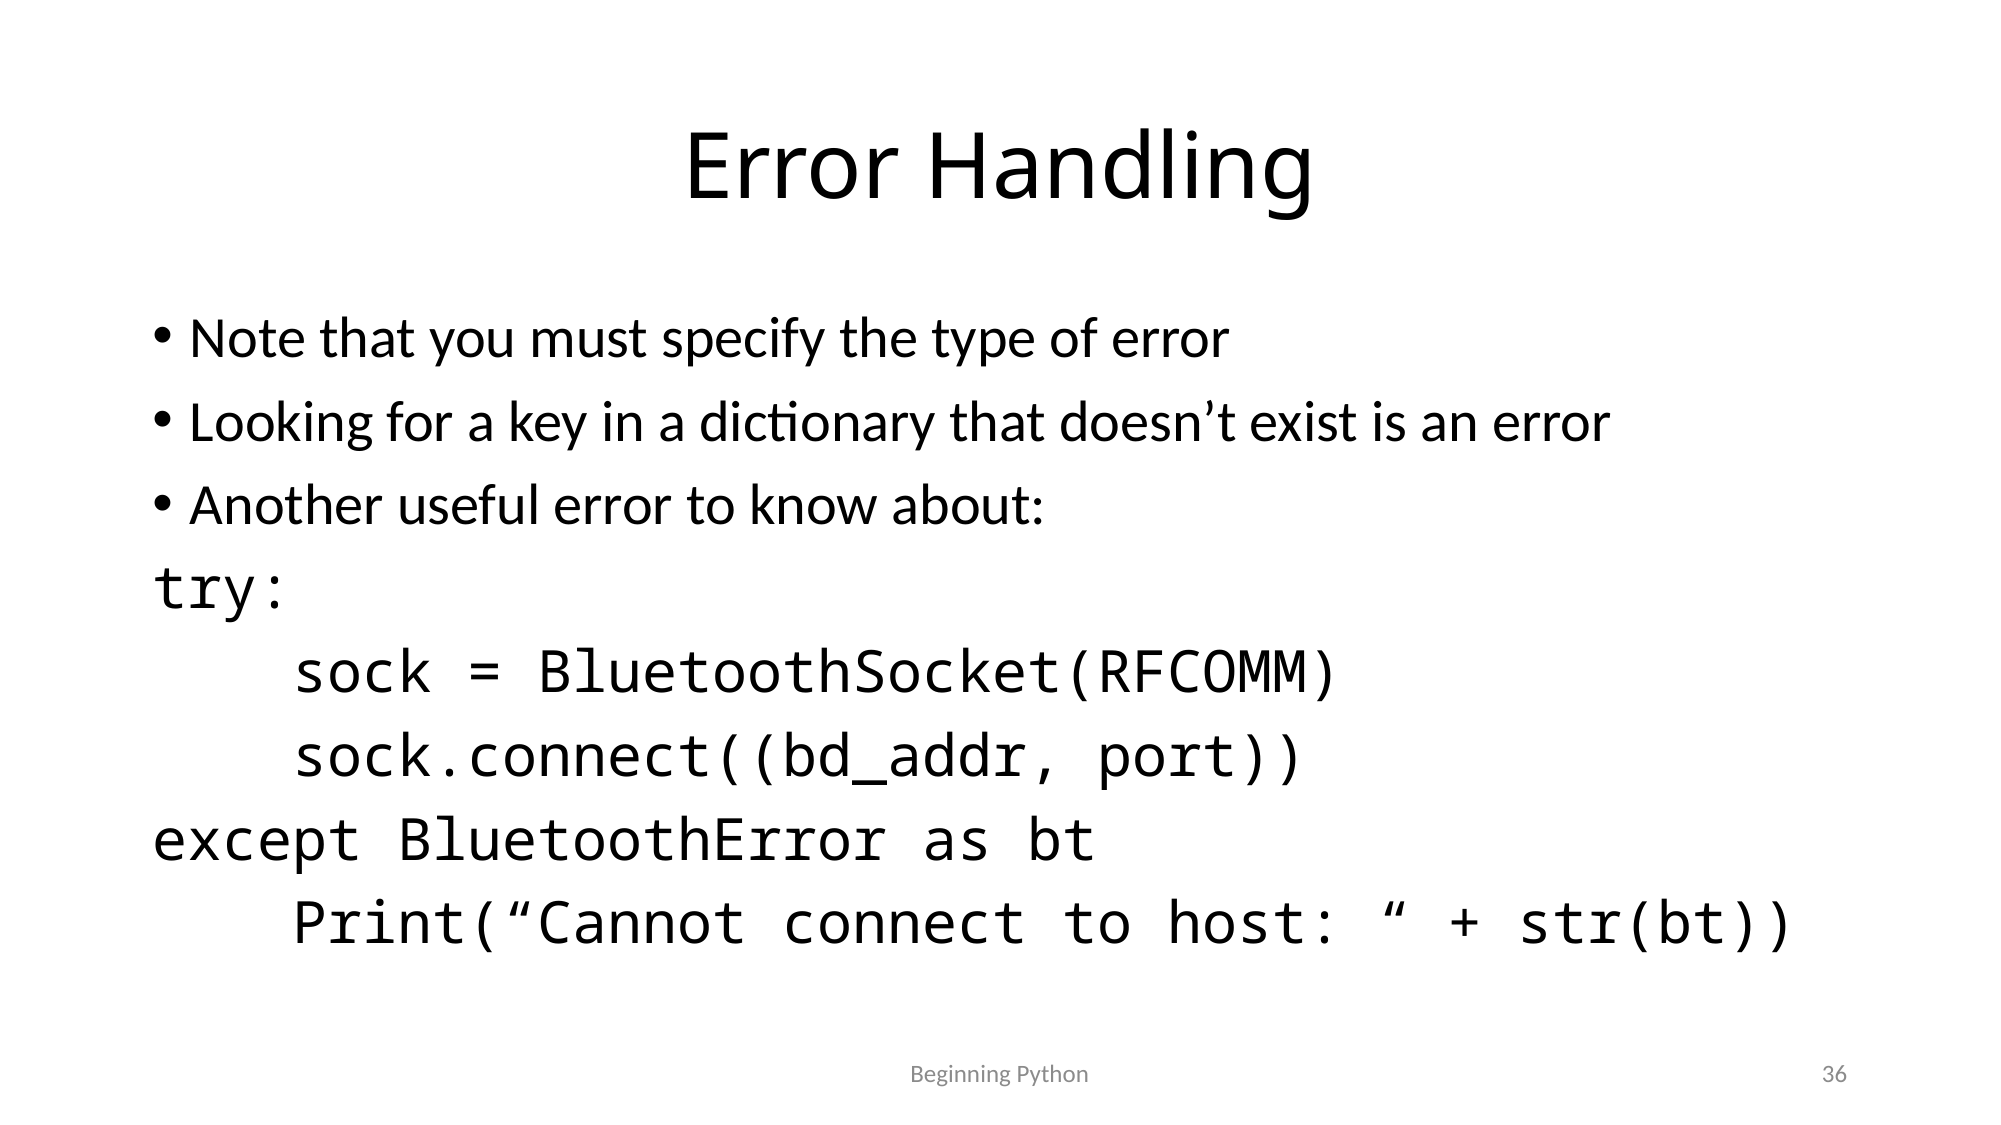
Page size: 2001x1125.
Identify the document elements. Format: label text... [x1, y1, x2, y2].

slide_number 36 [1412, 1042, 1863, 1103]
title Error Handling [137, 59, 1863, 278]
list Note that you must specify the type of error Looking for a key in a dictionary that doesn’t exist is an error Another useful error to know about: try: sock = BluetoothSocket(RFCOMM) sock.connect((bd_addr, port)) except BluetoothError as bt Print(“Cannot connect to host: “ + str(bt)) [137, 299, 1863, 1014]
footer Beginning Python [662, 1042, 1338, 1103]
